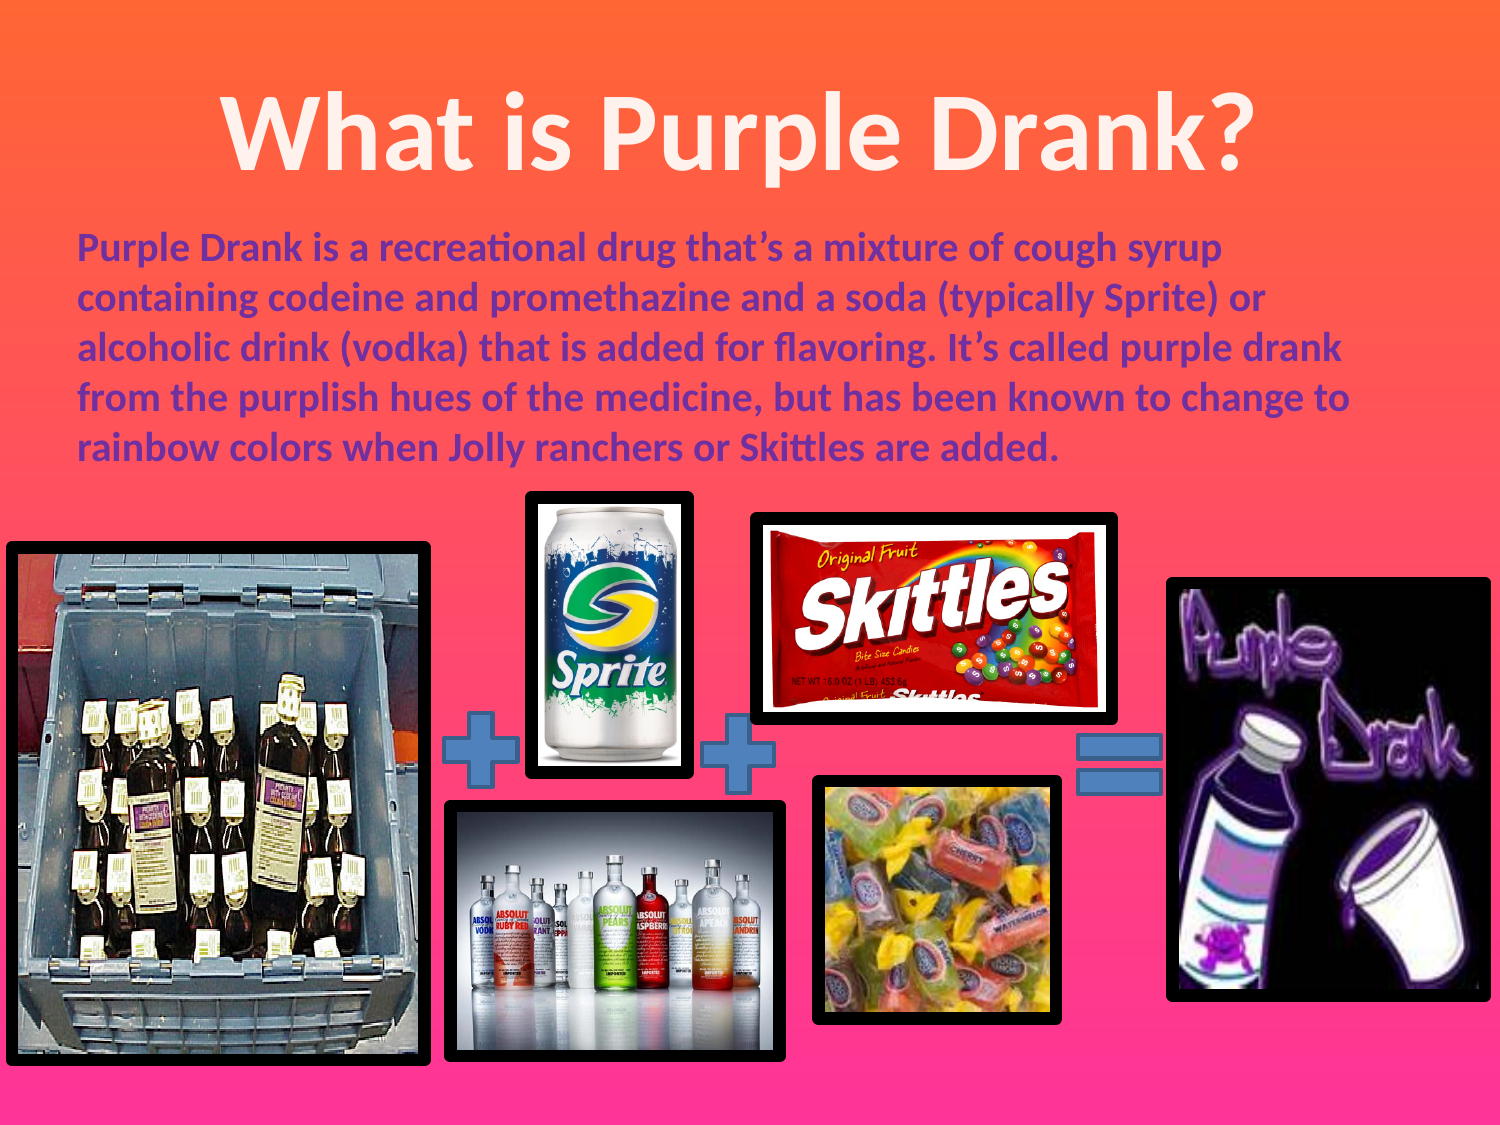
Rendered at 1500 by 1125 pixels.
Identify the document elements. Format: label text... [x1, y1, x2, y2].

text_box [1076, 768, 1163, 796]
text_box [1076, 733, 1163, 761]
text_box [700, 713, 776, 795]
picture [17, 553, 419, 1055]
picture [1178, 589, 1480, 990]
picture [762, 524, 1107, 713]
text_box Purple Drank is a recreational drug that’s a mixture of cough syrup containing codeine and promethazine and a soda (typically Sprite) or alcoholic drink (vodka) that is added for flavoring. It’s called purple drank from the purplish hues of the medicine, but has been known to change to rainbow colors when Jolly ranchers or Skittles are added. [62, 212, 1413, 478]
text_box [442, 711, 520, 789]
picture [824, 787, 1051, 1013]
picture [456, 812, 774, 1051]
text_box What is Purple Drank? [204, 49, 1276, 200]
picture [537, 503, 682, 767]
